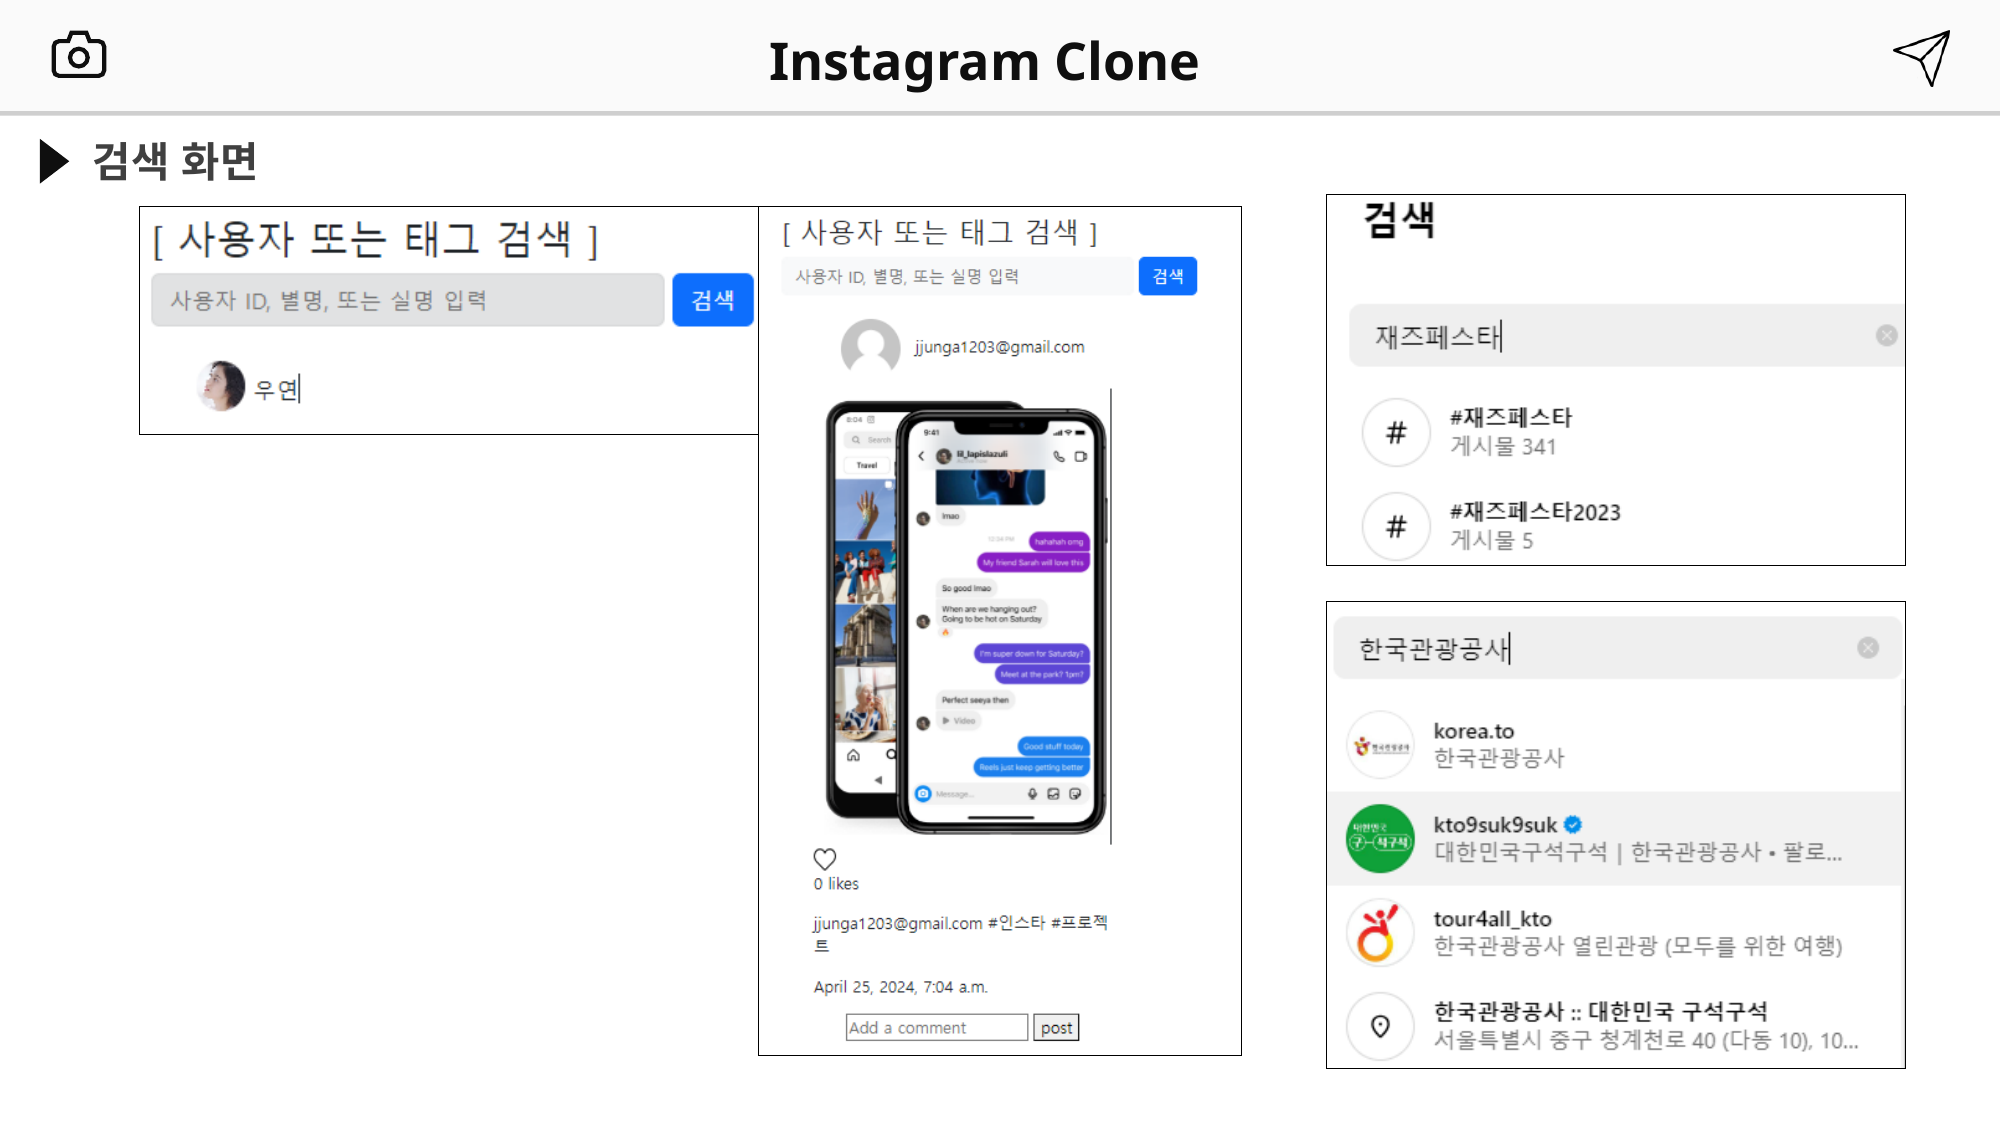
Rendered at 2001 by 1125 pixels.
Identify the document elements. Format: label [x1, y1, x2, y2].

picture [1325, 601, 1906, 1069]
picture [1325, 194, 1906, 566]
text_box [0, 0, 2000, 116]
picture [1893, 30, 1950, 87]
picture [139, 206, 1242, 1056]
text_box [39, 128, 283, 195]
text_box [53, 32, 105, 76]
